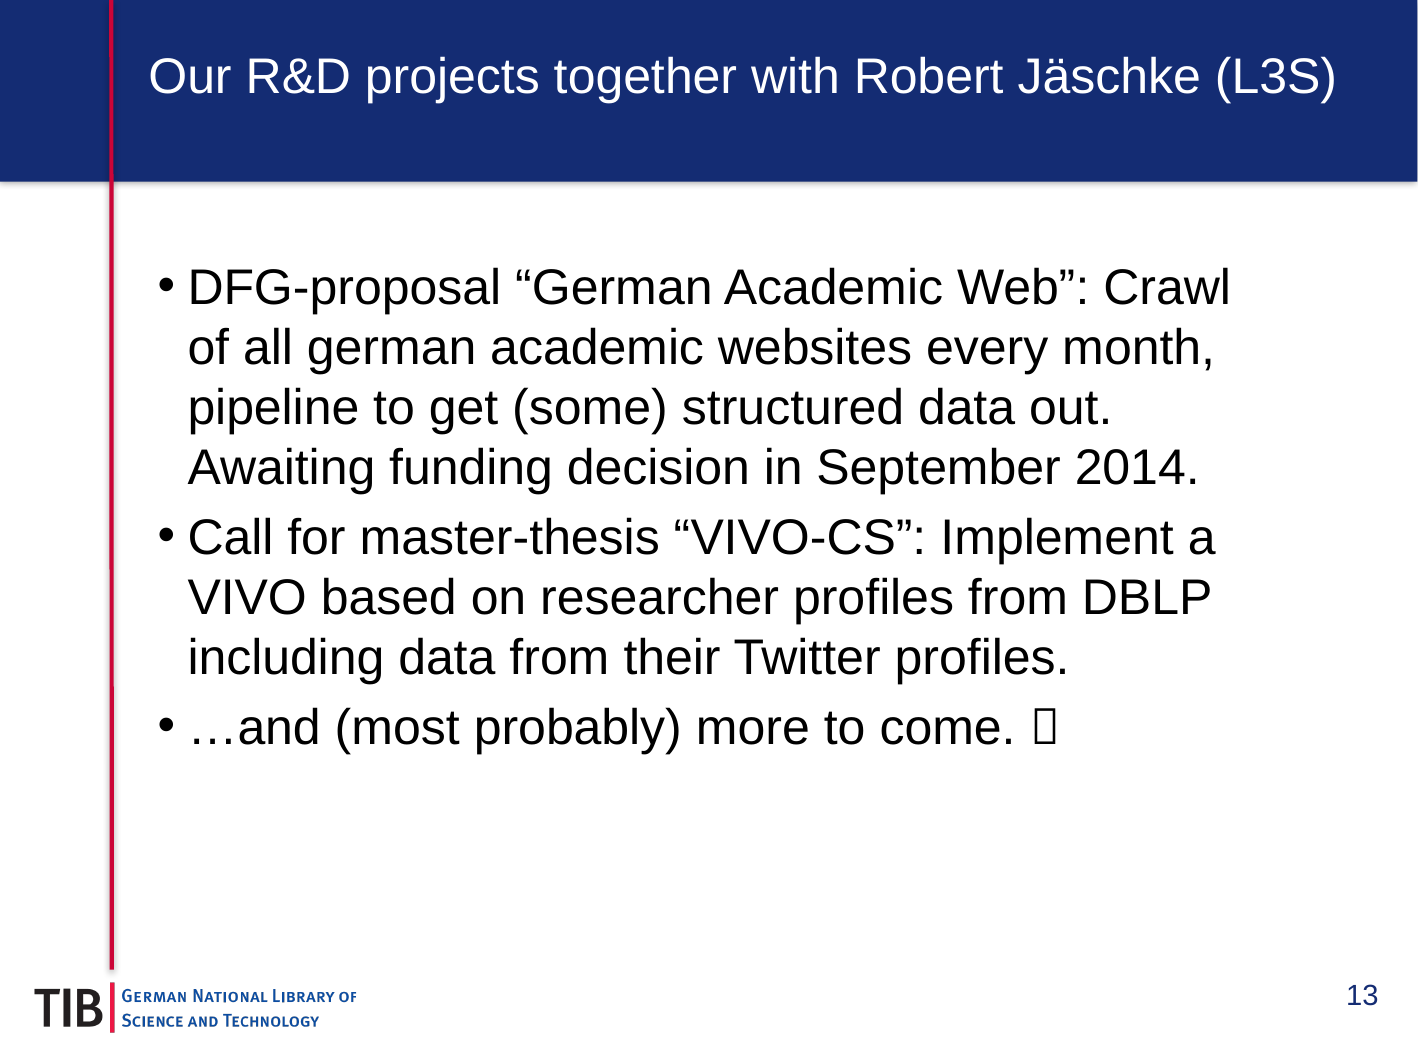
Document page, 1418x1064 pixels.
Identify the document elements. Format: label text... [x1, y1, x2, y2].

slide_number 13 [1062, 968, 1394, 1043]
title Our R&D projects together with Robert Jäschke (L3S) [133, 34, 1418, 112]
list DFG-proposal “German Academic Web”: Crawl of all german academic websites every month, pipeline to get (some) structured data out. Awaiting funding decision in September 2014. Call for master-thesis “VIVO-CS”: Implement a VIVO based on researcher profiles from DBLP including data from their Twitter profiles. …and (most probably) more to come.  [142, 246, 1260, 905]
